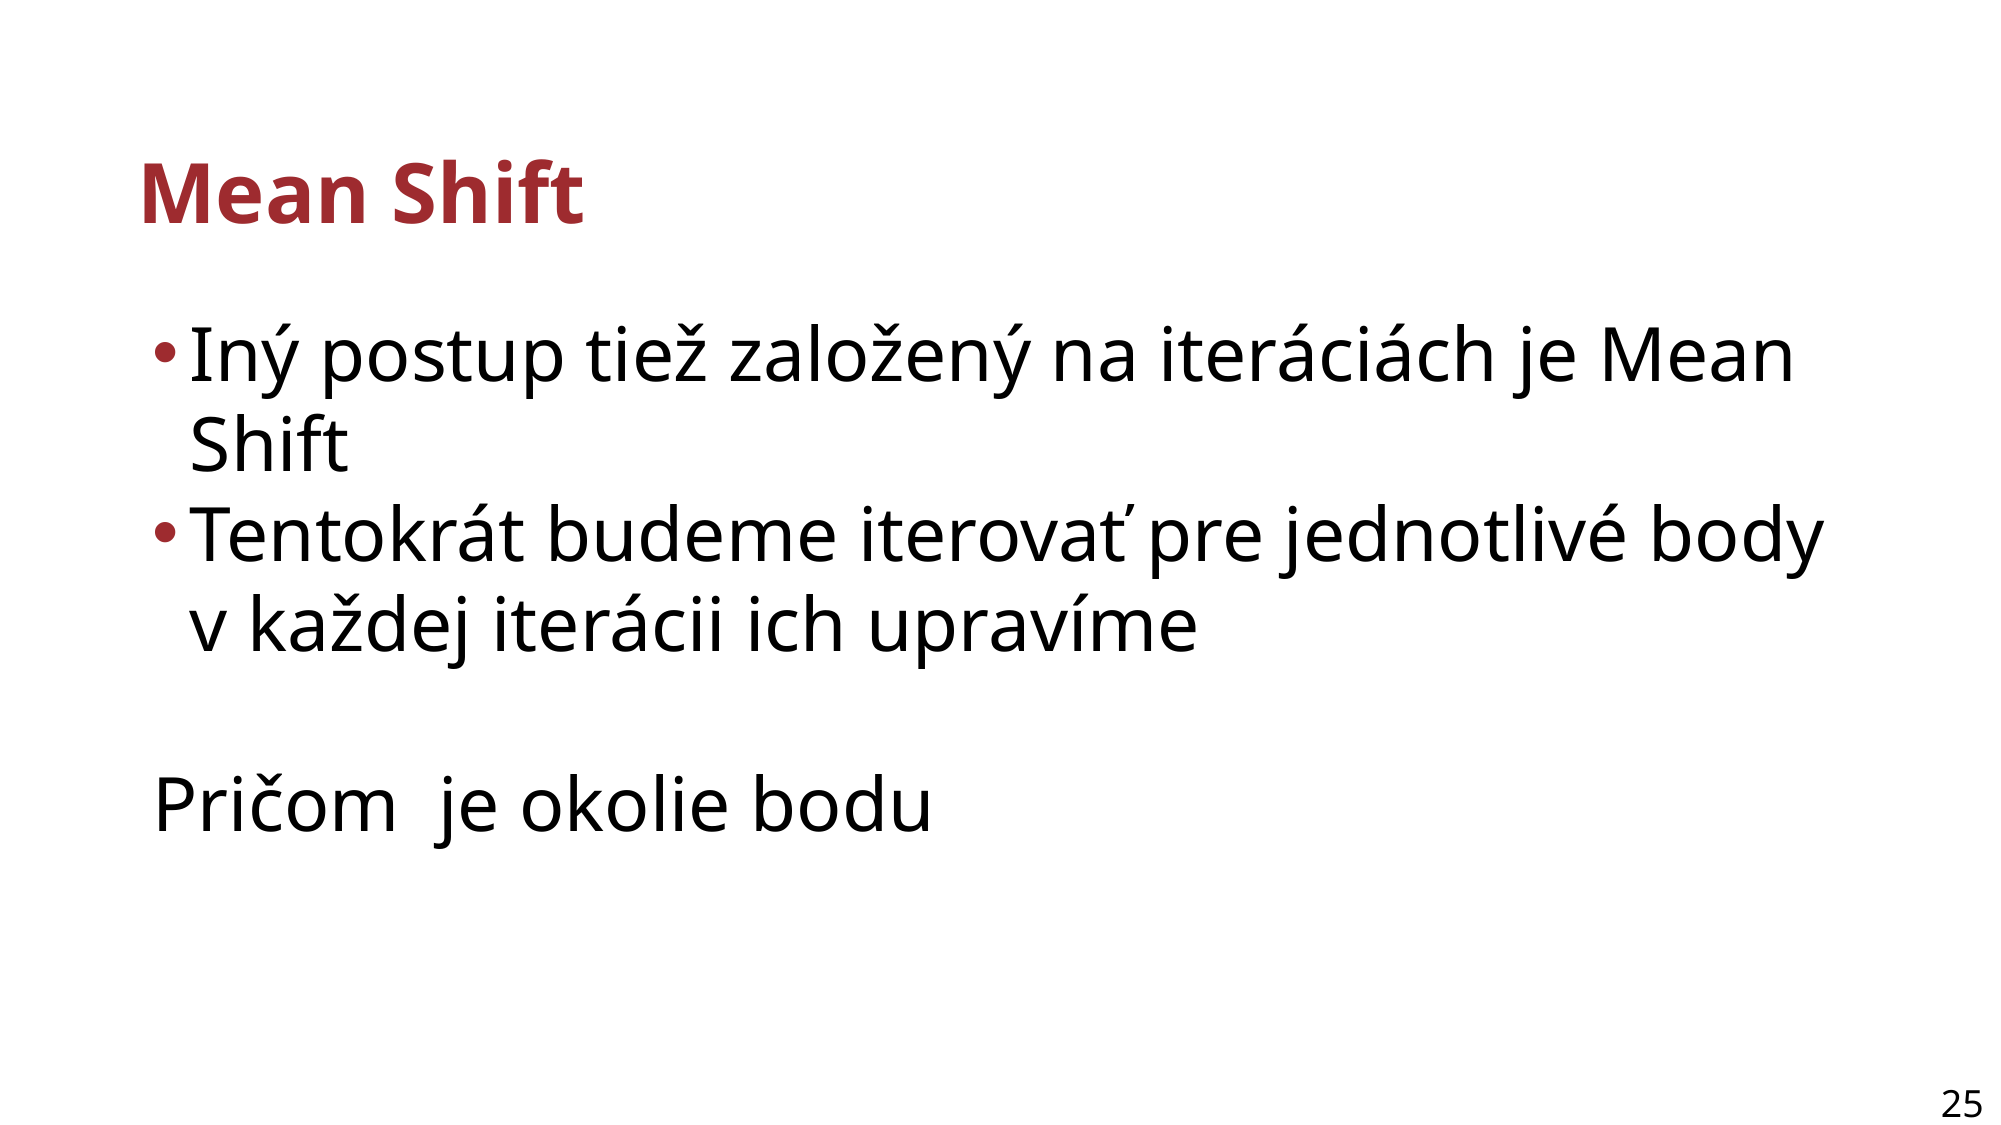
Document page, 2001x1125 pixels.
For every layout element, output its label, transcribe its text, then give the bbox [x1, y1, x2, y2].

title Mean Shift [137, 116, 1717, 278]
